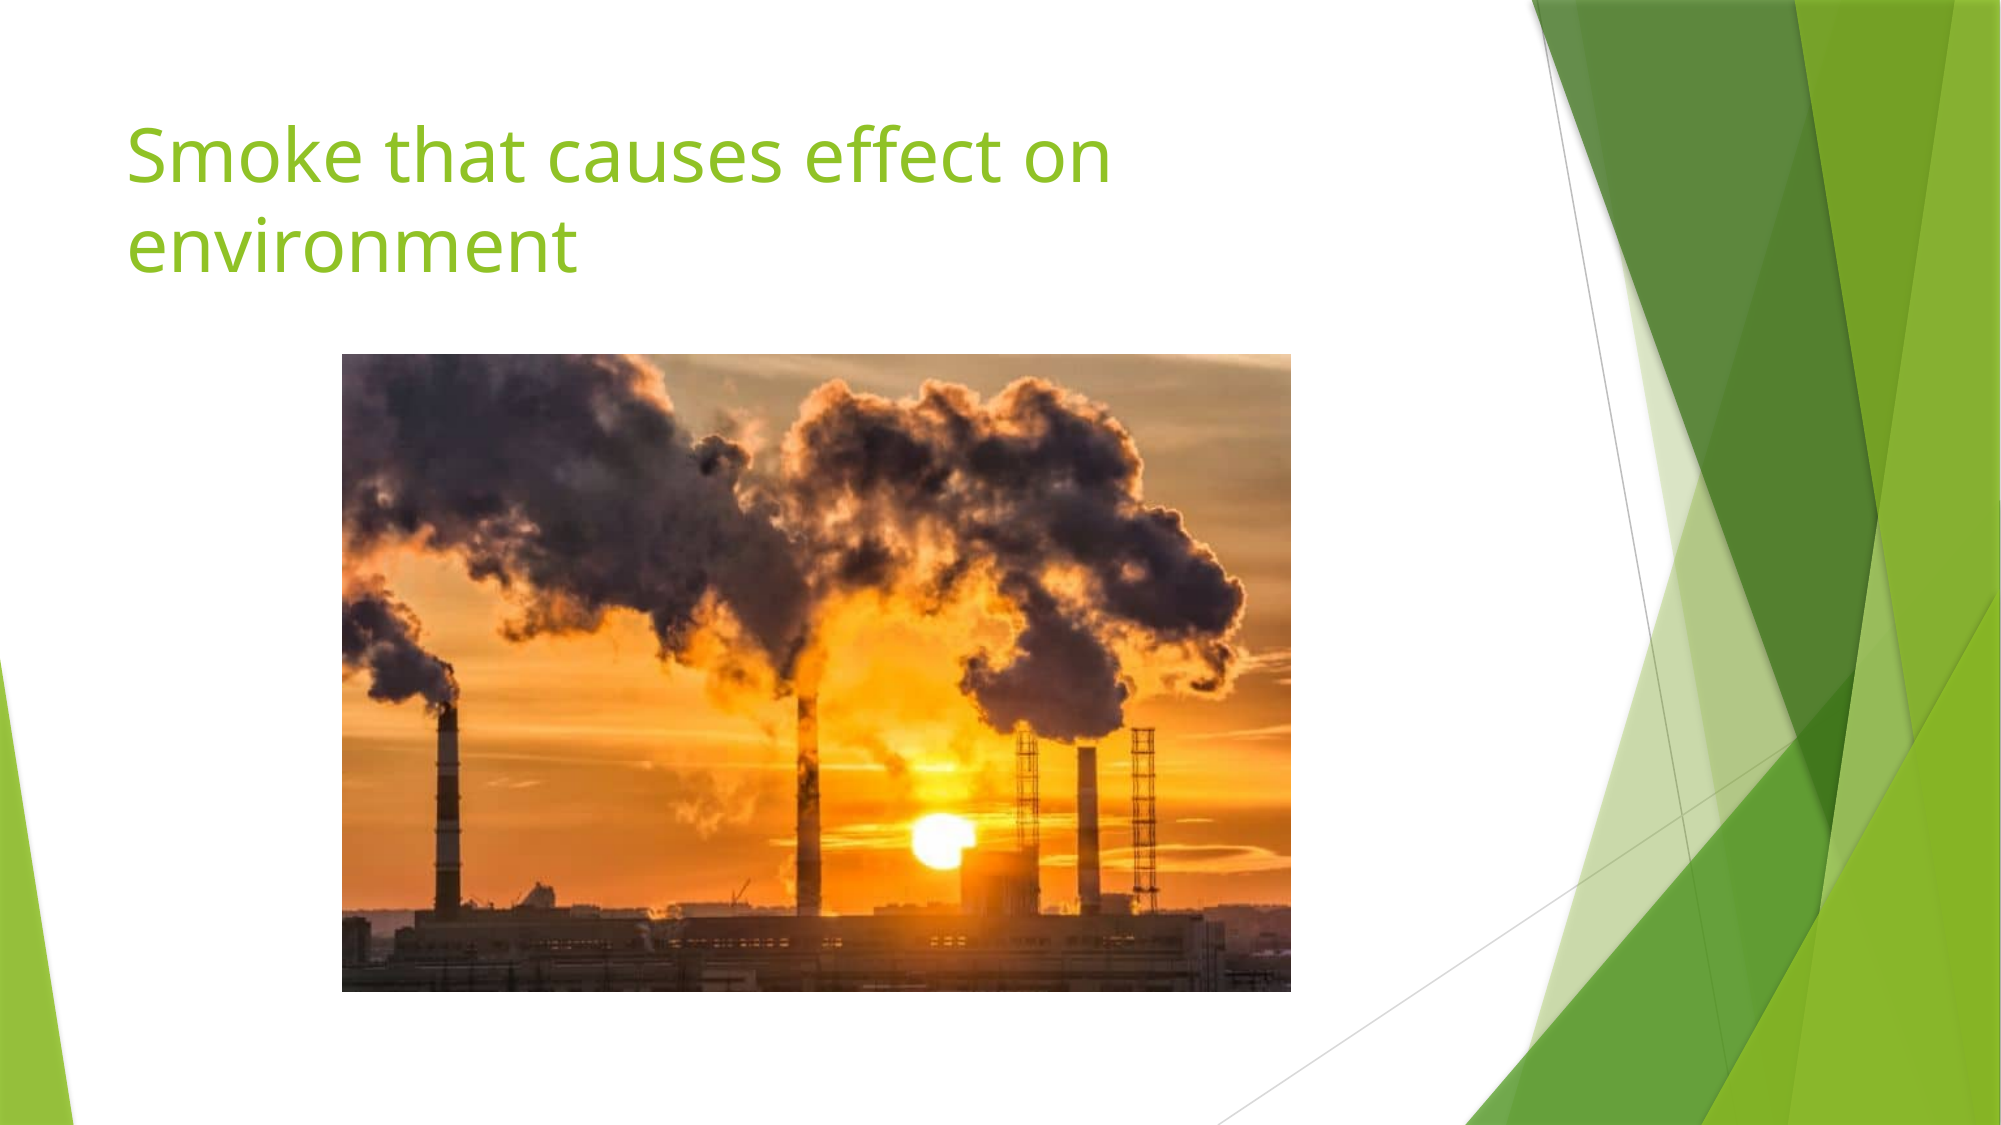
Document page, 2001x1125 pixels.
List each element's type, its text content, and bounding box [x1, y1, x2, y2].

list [341, 353, 1291, 992]
title Smoke that causes effect on environment [111, 99, 1522, 317]
